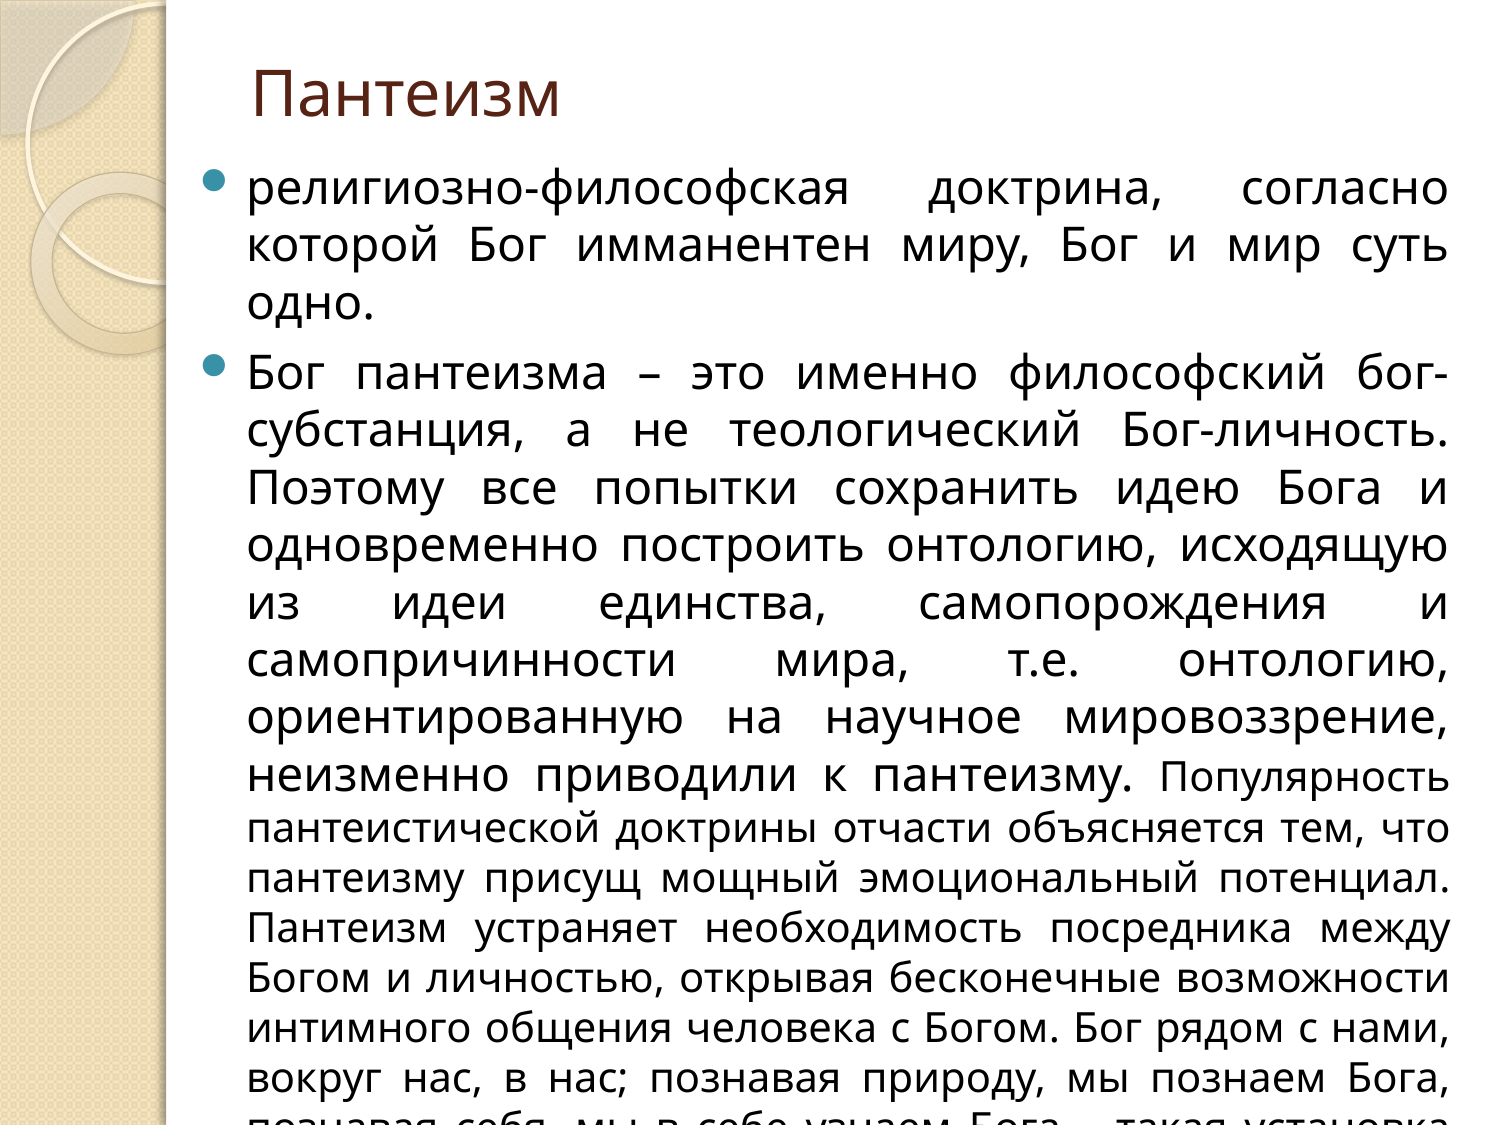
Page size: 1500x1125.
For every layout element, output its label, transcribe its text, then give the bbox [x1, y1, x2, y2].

list религиозно-философская доктрина, согласно которой Бог имманентен миру, Бог и мир суть одно. Бог пантеизма – это именно философский бог-субстанция, а не теологический Бог-личность. Поэтому все попытки сохранить идею Бога и одновременно построить онтологию, исходящую из идеи единства, самопорождения и самопричинности мира, т.е. онтологию, ориентированную на научное мировоззрение, неизменно приводили к пантеизму. Популярность пантеистической доктрины отчасти объясняется тем, что пантеизму присущ мощный эмоциональный потенциал. Пантеизм устраняет необходимость посредника между Богом и личностью, открывая бесконечные возможности интимного общения человека с Богом. Бог рядом с нами, вокруг нас, в нас; познавая природу, мы познаем Бога, познавая себя, мы в себе узнаем Бога – такая установка импонировала многим художникам-творцам. [171, 149, 1466, 1047]
title Пантеизм [235, 45, 1466, 138]
